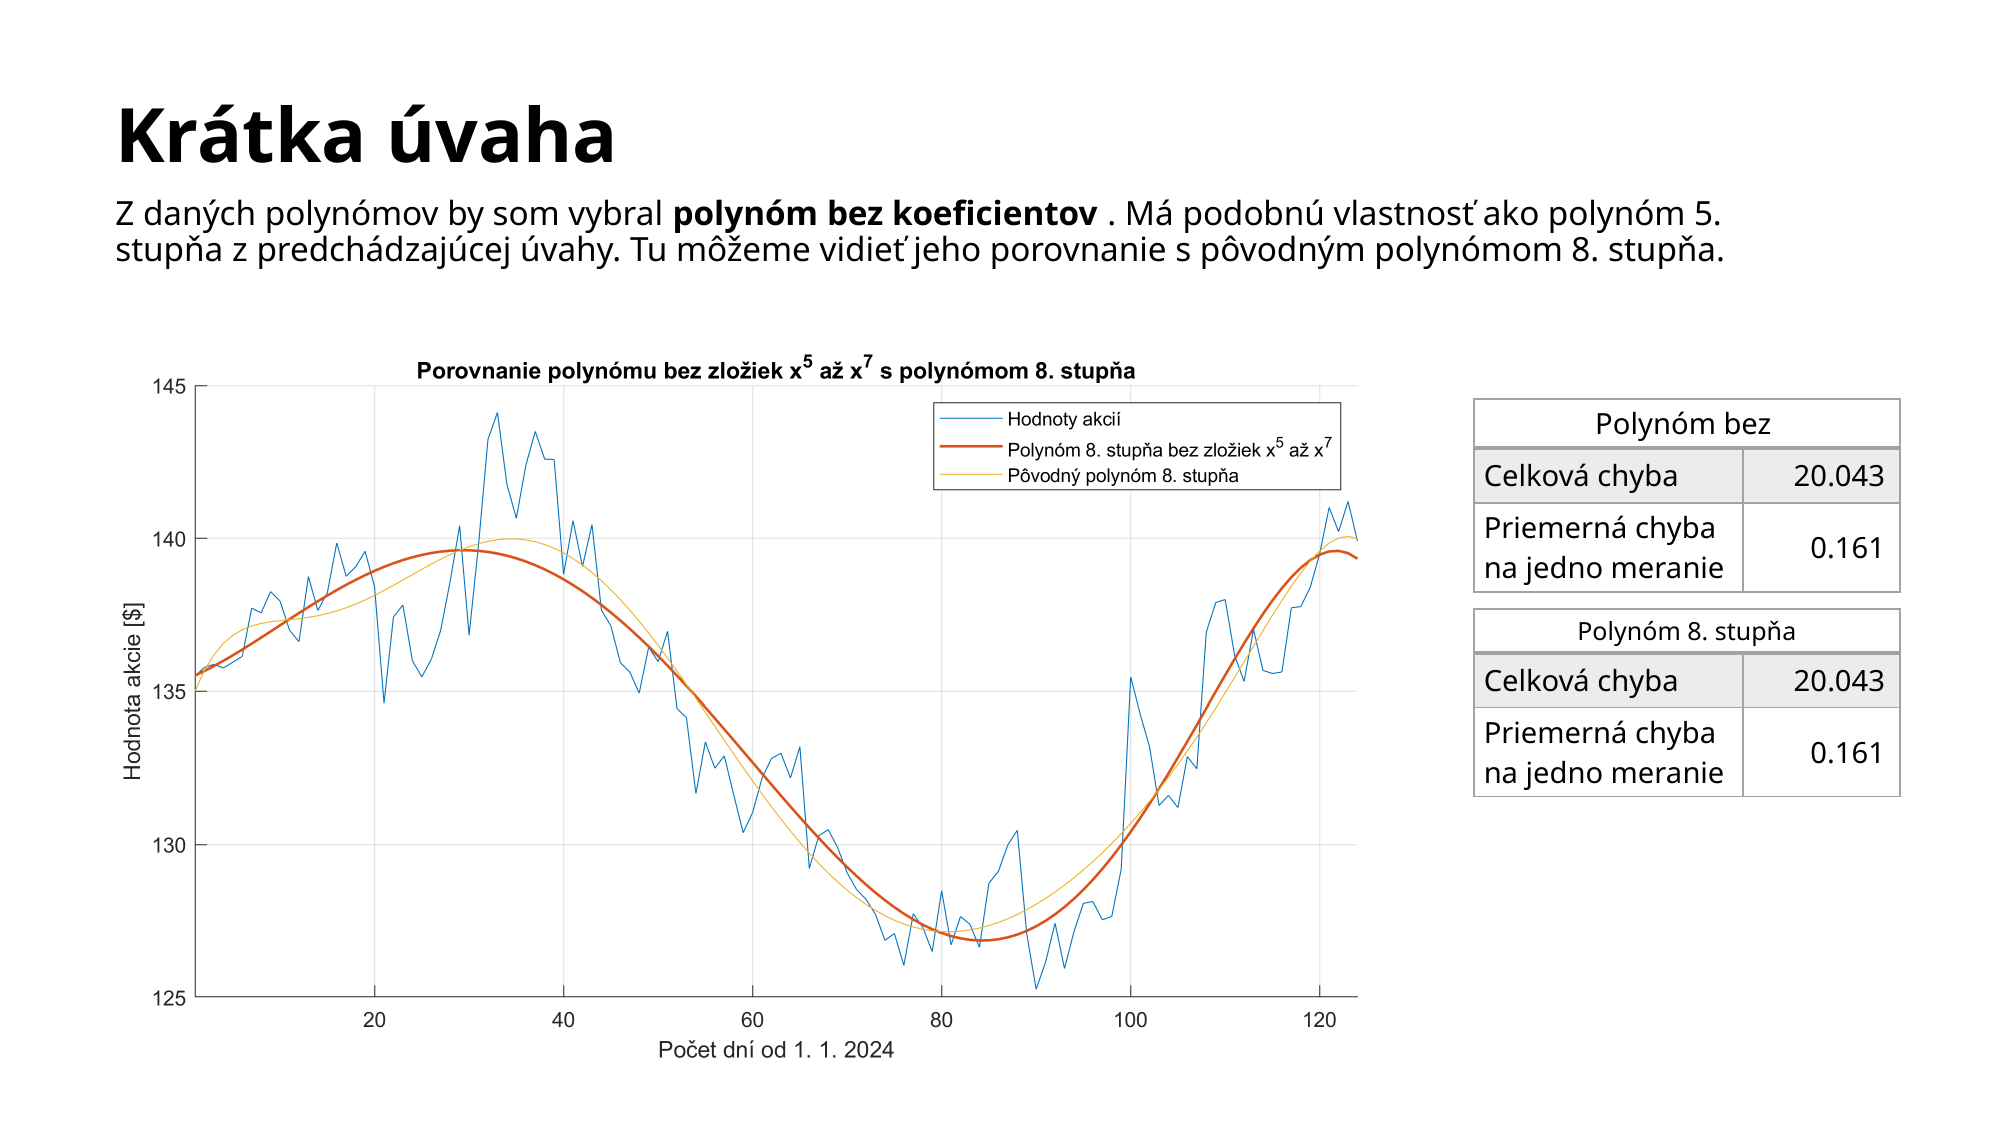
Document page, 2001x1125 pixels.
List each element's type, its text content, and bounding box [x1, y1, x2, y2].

table_cell Priemerná chyba na jedno meranie [1500, 708, 1742, 796]
table_cell 20.043 [1744, 655, 1899, 707]
table_header Polynóm 8. stupňa [1500, 610, 1899, 651]
table_cell Celková chyba [1500, 655, 1742, 707]
table_cell 0.161 [1744, 708, 1899, 796]
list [0, 329, 1500, 1080]
